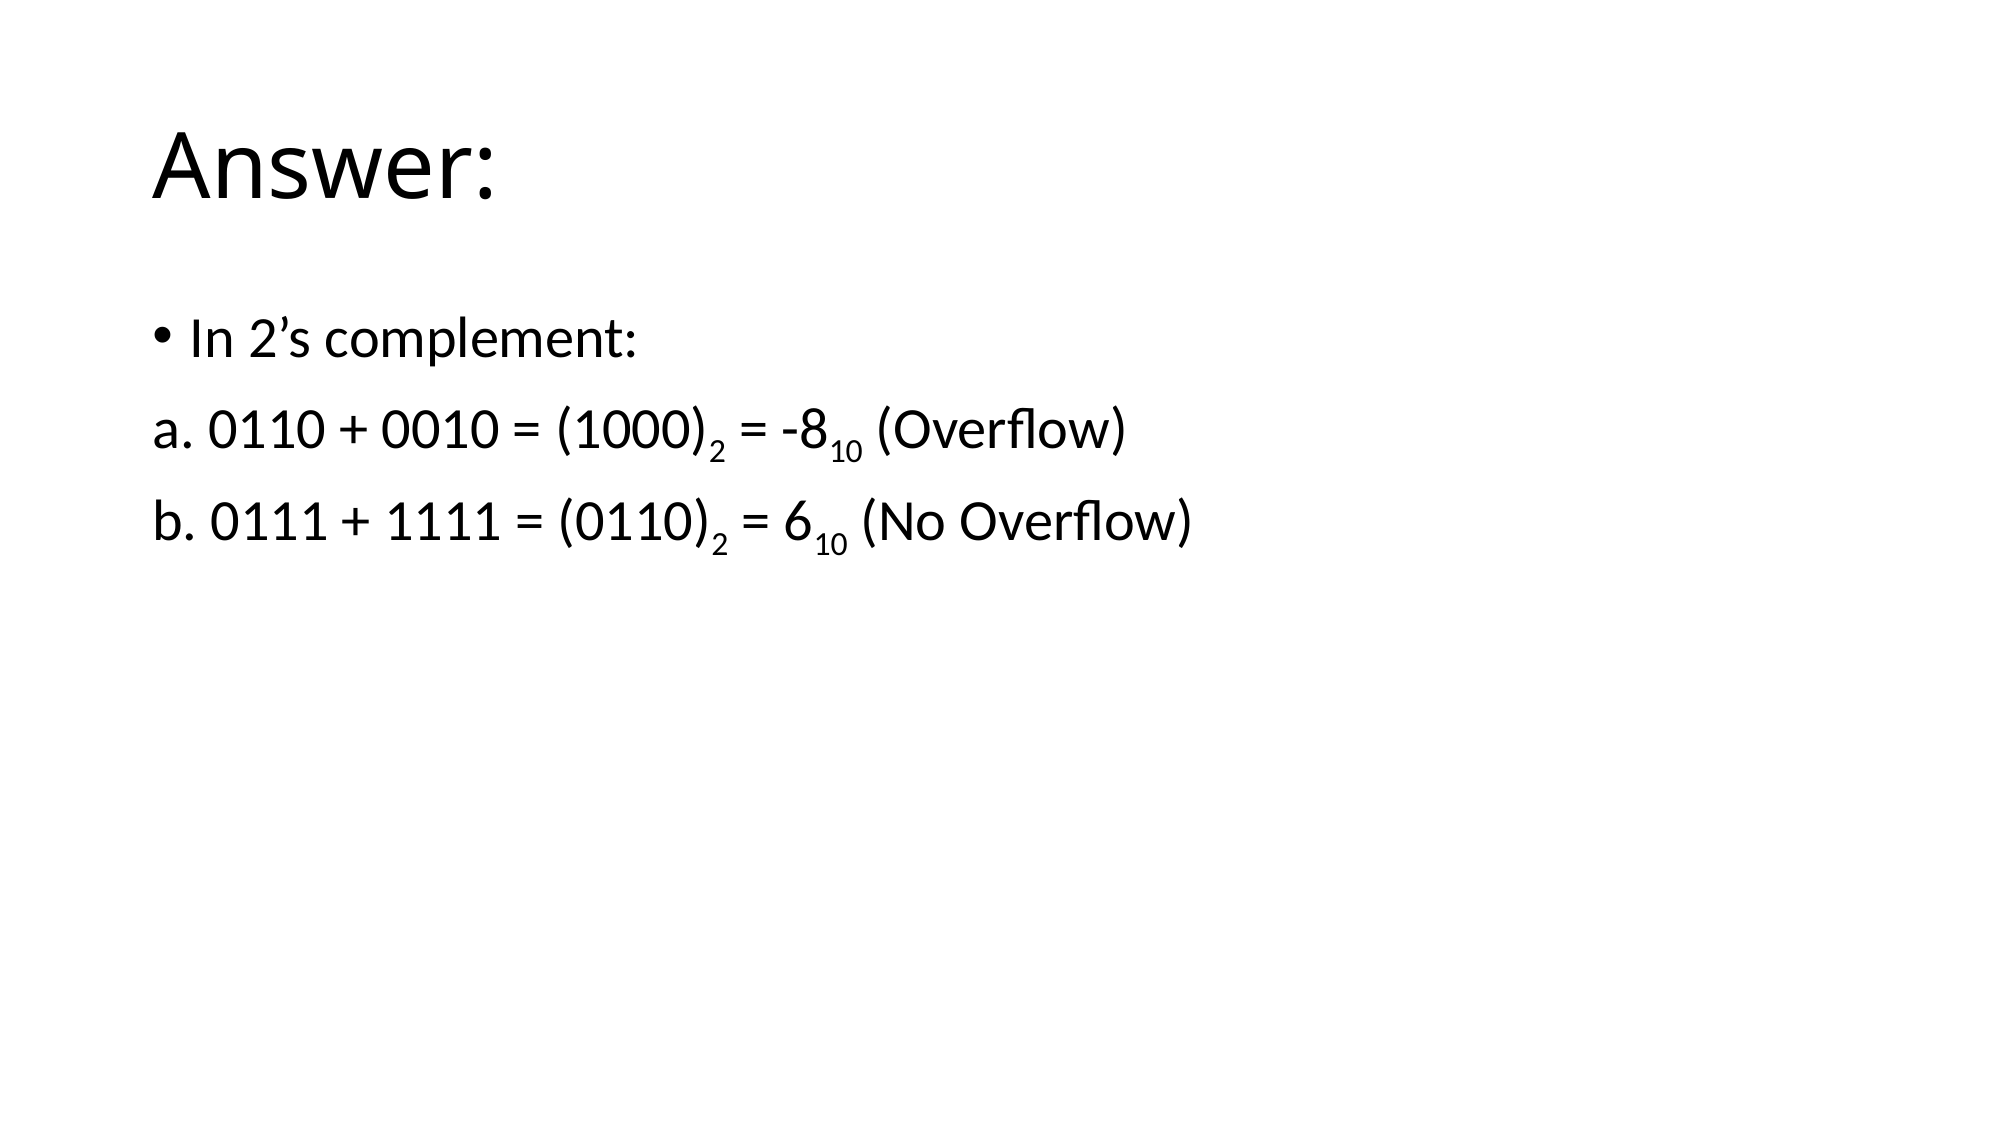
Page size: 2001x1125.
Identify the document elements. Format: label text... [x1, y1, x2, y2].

title Answer: [137, 59, 1863, 278]
list In 2’s complement: a. 0110 + 0010 = (1000)2 = -810 (Overflow) b. 0111 + 1111 = (0110)2 = 610 (No Overflow) [137, 299, 1863, 1014]
